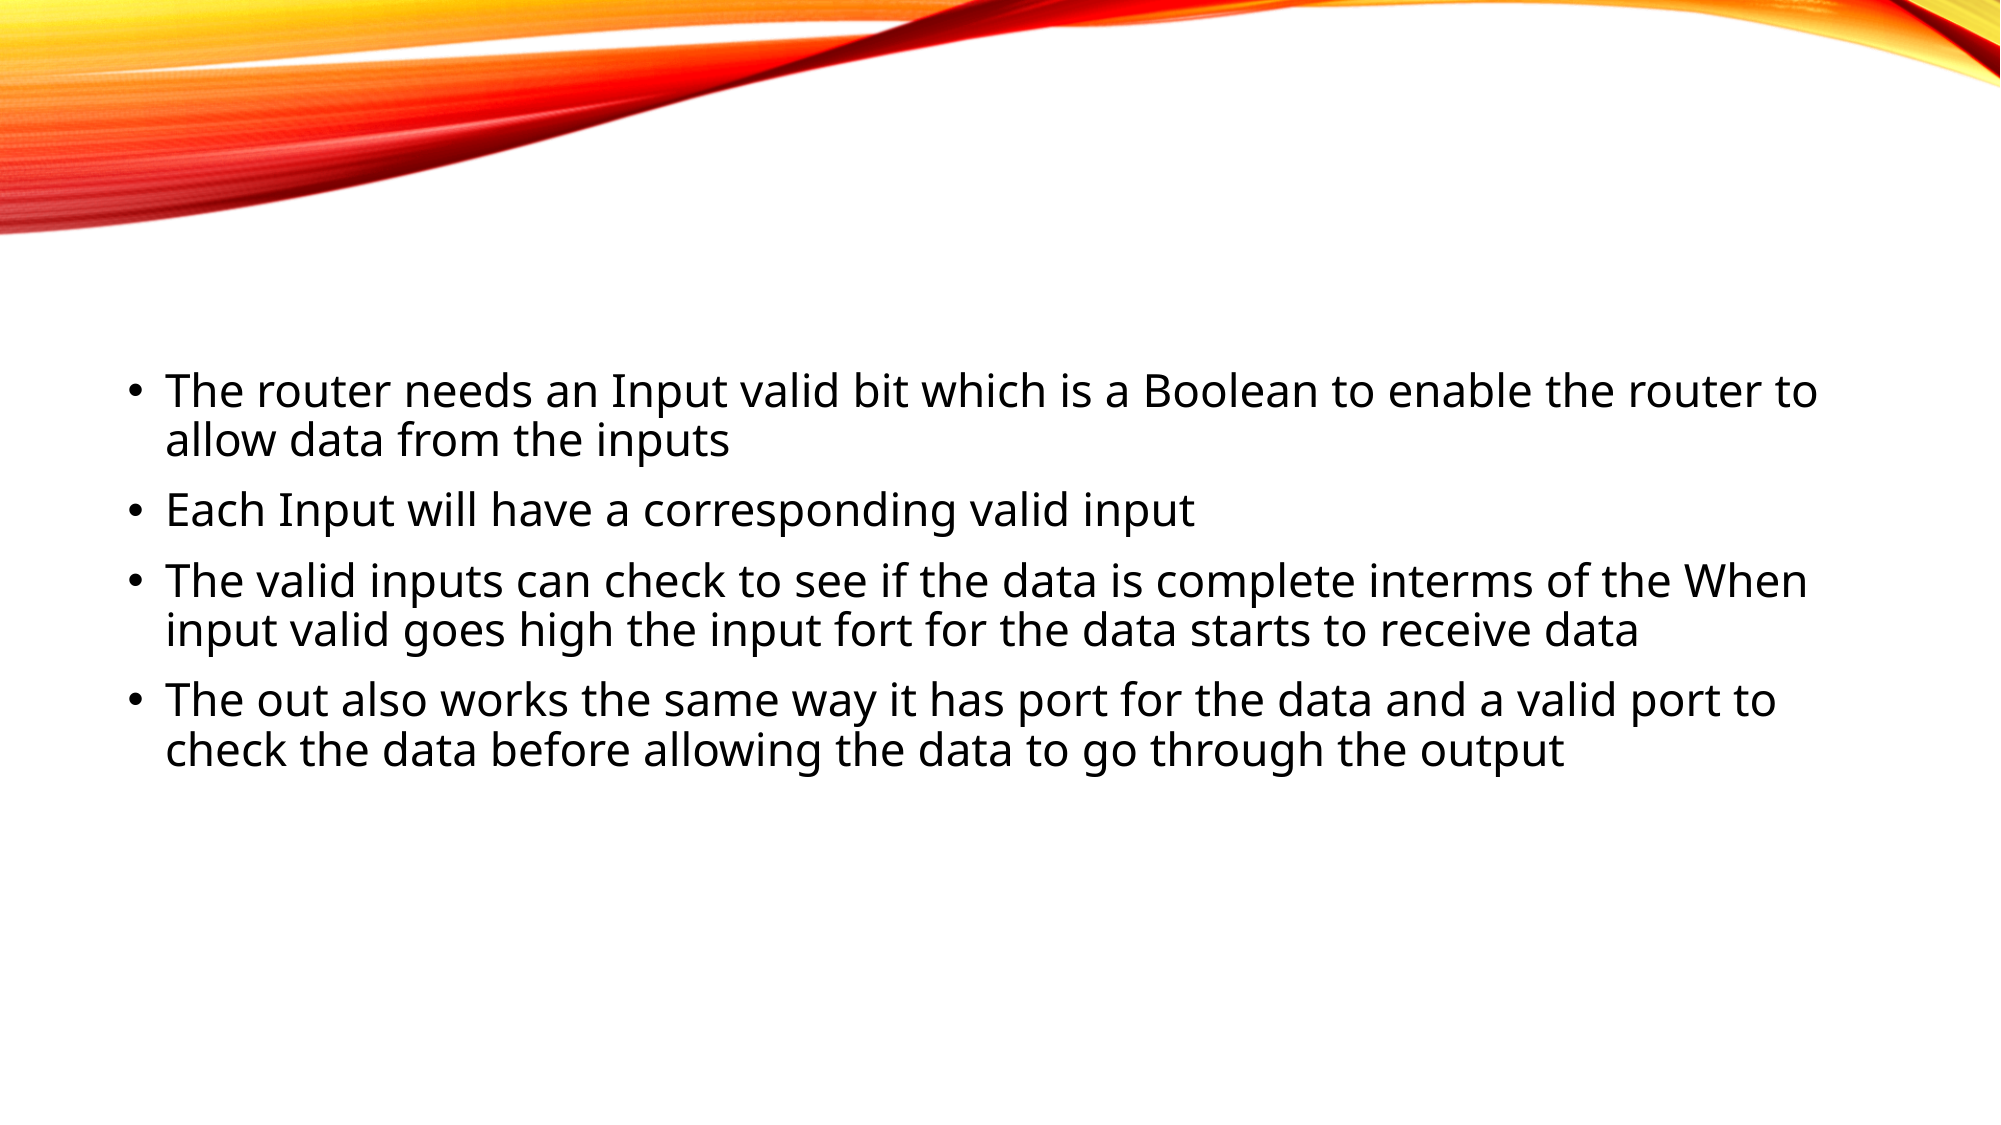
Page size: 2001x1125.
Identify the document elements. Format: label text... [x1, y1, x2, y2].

list The router needs an Input valid bit which is a Boolean to enable the router to allow data from the inputs Each Input will have a corresponding valid input The valid inputs can check to see if the data is complete interms of the When input valid goes high the input fort for the data starts to receive data The out also works the same way it has port for the data and a valid port to check the data before allowing the data to go through the output [112, 360, 1888, 1021]
picture [0, 0, 2000, 237]
